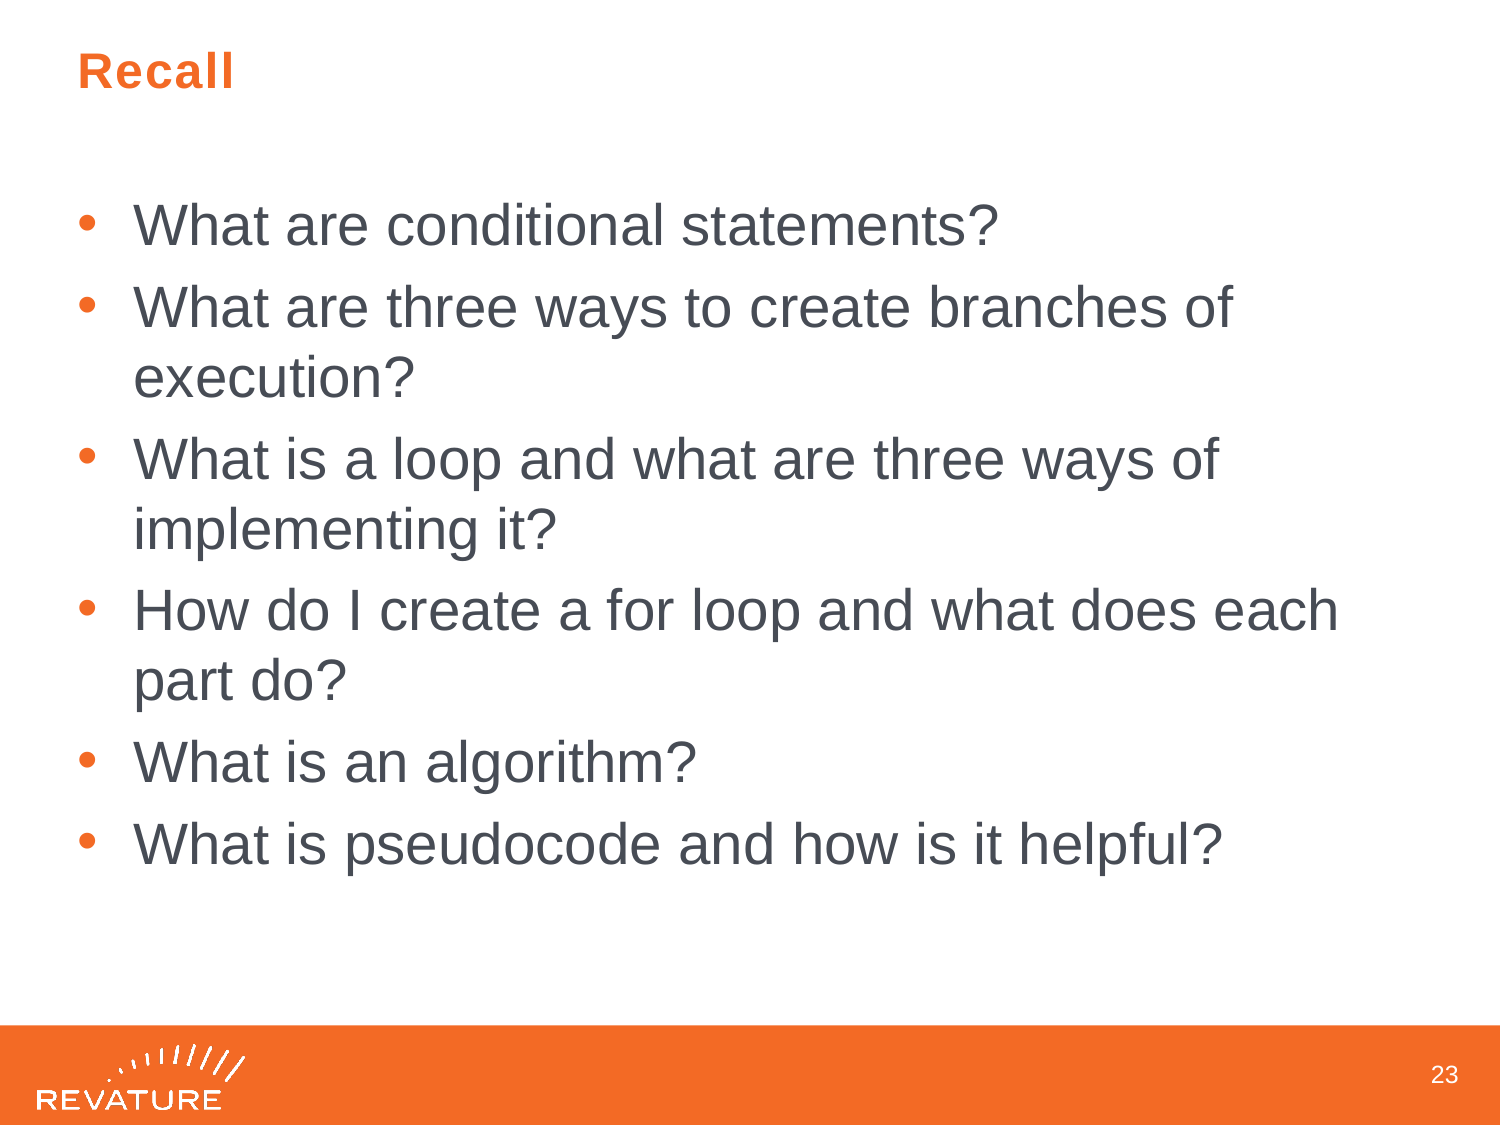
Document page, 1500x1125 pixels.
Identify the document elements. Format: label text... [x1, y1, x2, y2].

title Recall [62, 0, 1438, 138]
slide_number 22 [1332, 1043, 1474, 1104]
picture [37, 1044, 245, 1110]
list What are conditional statements? What are three ways to create branches of execution? What is a loop and what are three ways of implementing it? How do I create a for loop and what does each part do? What is an algorithm? What is pseudocode and how is it helpful? [62, 179, 1438, 986]
